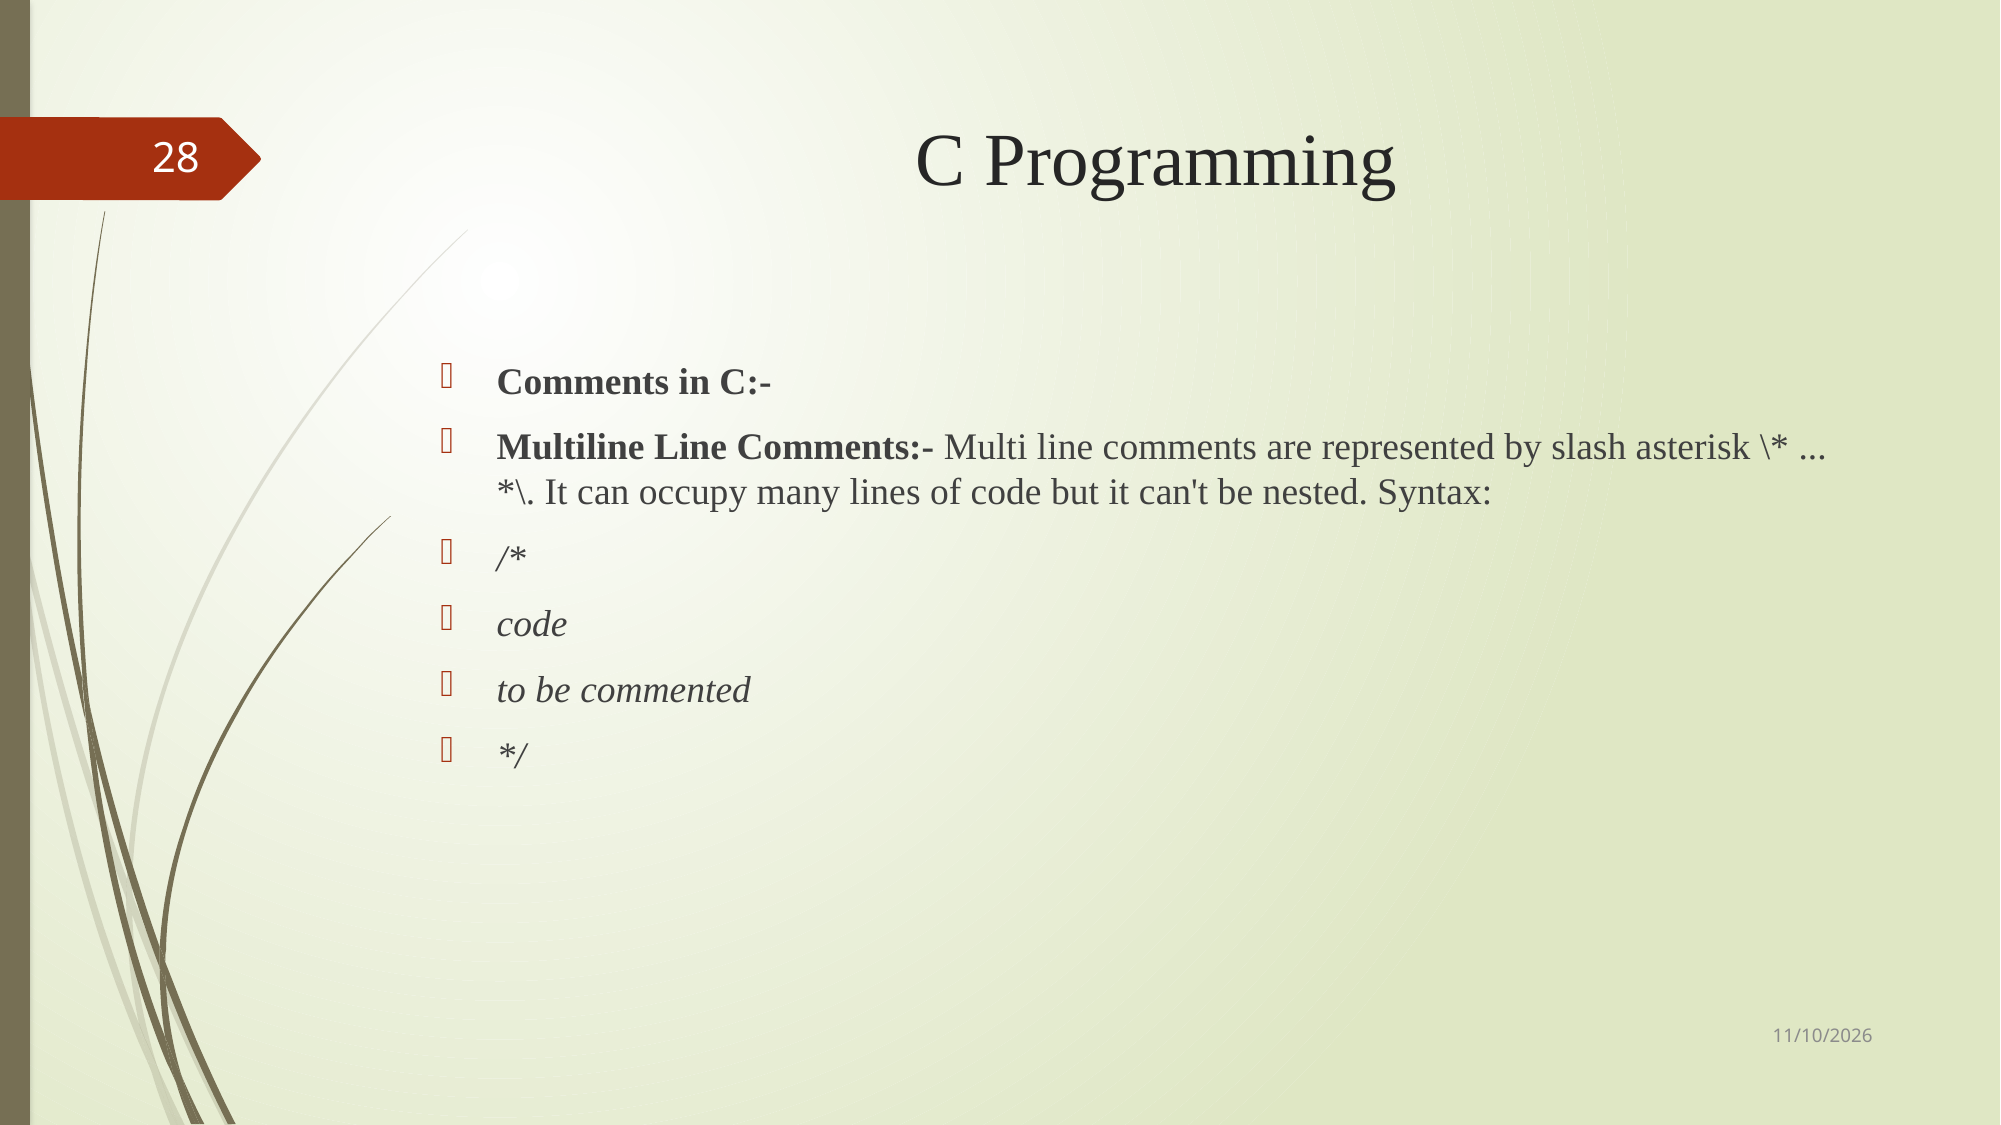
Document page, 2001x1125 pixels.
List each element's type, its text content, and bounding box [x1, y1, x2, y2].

title C Programming [425, 102, 1888, 313]
slide_number 28 [87, 129, 216, 190]
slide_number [1699, 1005, 1888, 1067]
list Comments in C:- Multiline Line Comments:- Multi line comments are represented by slash asterisk \* ... *\. It can occupy many lines of code but it can't be nested. Syntax: /* code to be commented */ [425, 349, 1888, 969]
